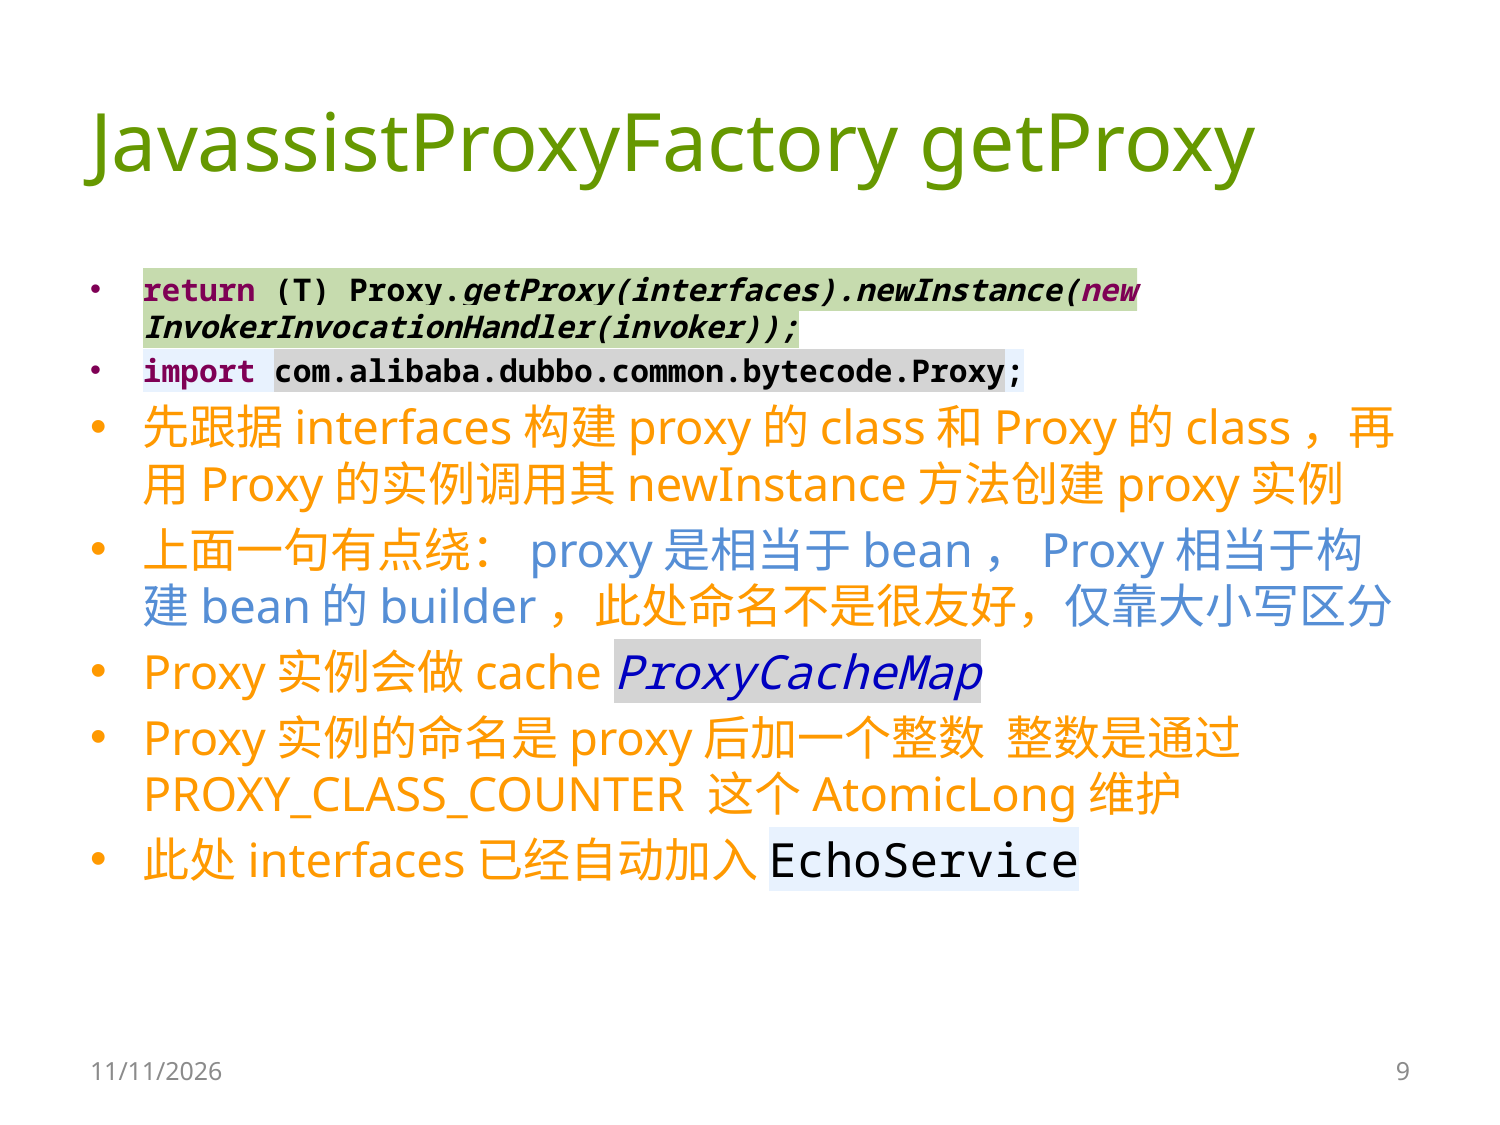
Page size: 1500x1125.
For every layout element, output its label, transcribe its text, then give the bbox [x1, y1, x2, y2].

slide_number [75, 1042, 425, 1103]
slide_number 9 [1074, 1042, 1425, 1103]
title JavassistProxyFactory getProxy [75, 45, 1425, 233]
list return (T) Proxy.getProxy(interfaces).newInstance(new InvokerInvocationHandler(invoker)); import com.alibaba.dubbo.common.bytecode.Proxy; 先跟据interfaces构建proxy的class和Proxy的class，再用Proxy的实例调用其newInstance方法创建proxy实例 上面一句有点绕：proxy是相当于bean，Proxy相当于构建bean的builder，此处命名不是很友好，仅靠大小写区分 Proxy实例会做cache ProxyCacheMap Proxy实例的命名是proxy后加一个整数 整数是通过PROXY_CLASS_COUNTER 这个AtomicLong维护 此处interfaces已经自动加入EchoService [75, 262, 1425, 1005]
